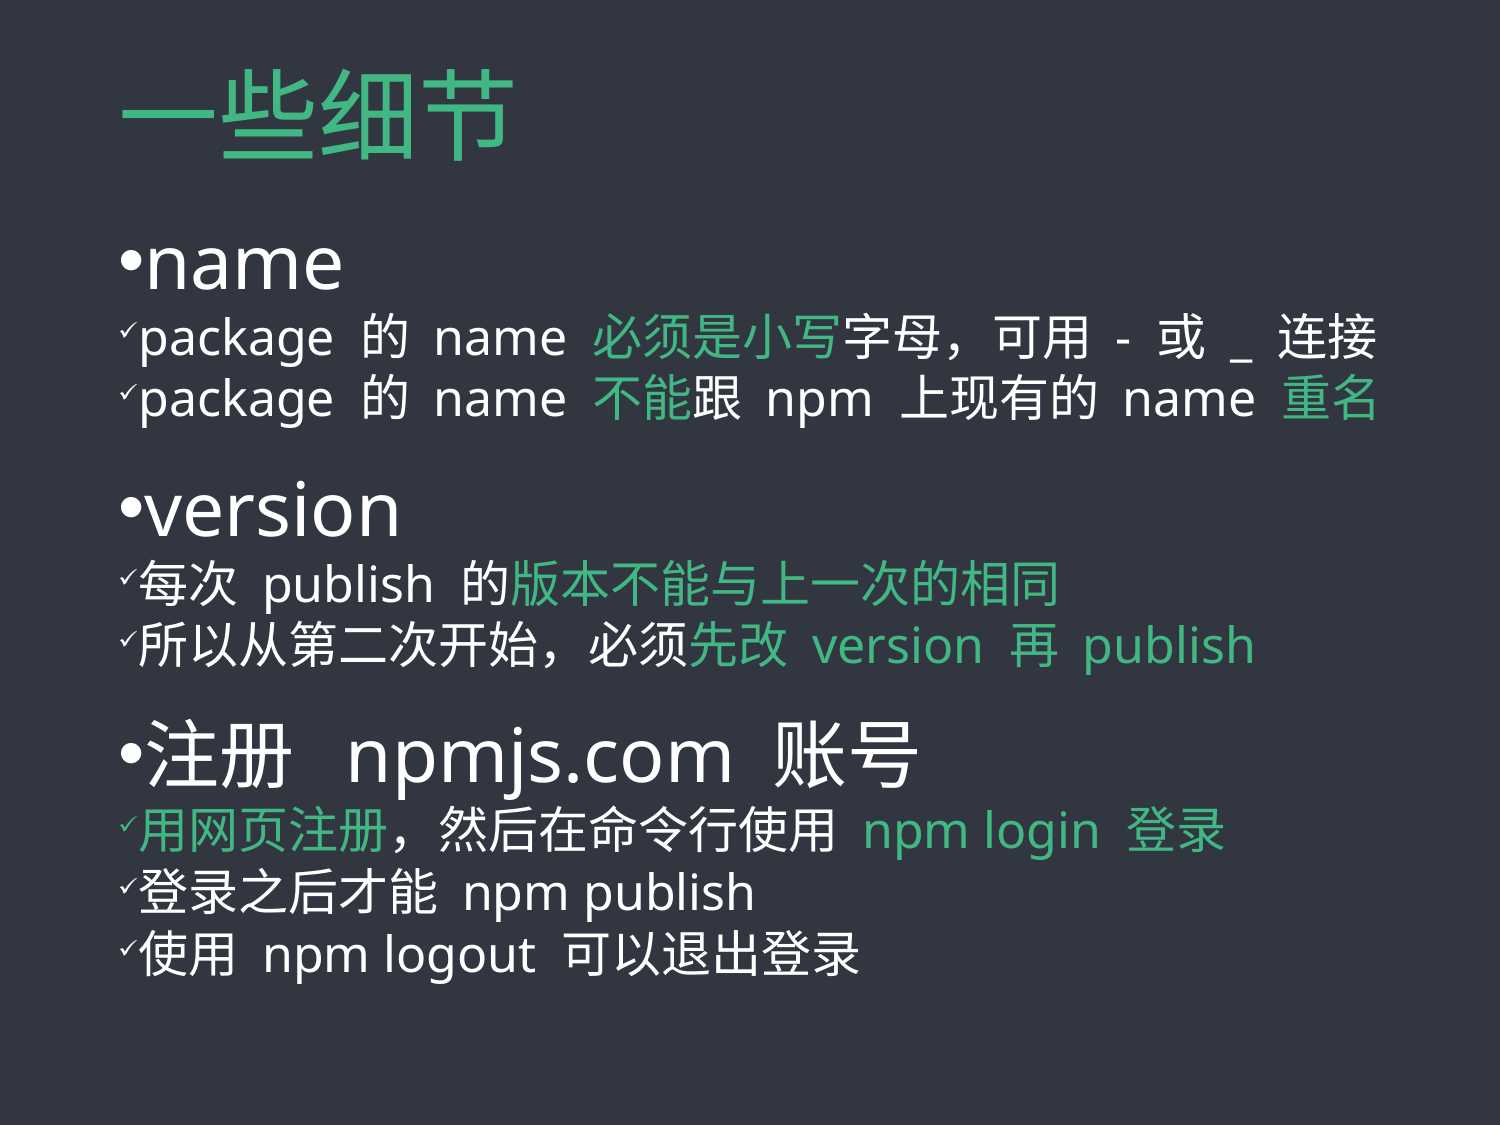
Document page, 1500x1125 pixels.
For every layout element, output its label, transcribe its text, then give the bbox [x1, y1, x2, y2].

title 一些细节 [103, 59, 1397, 184]
list name package 的 name 必须是小写字母，可用 - 或 _ 连接 package 的 name 不能跟 npm 上现有的 name 重名 version 每次 publish 的版本不能与上一次的相同 所以从第二次开始，必须先改 version 再 publish 注册 npmjs.com 账号 用网页注册，然后在命令行使用 npm login 登录 登录之后才能 npm publish 使用 npm logout 可以退出登录 [103, 206, 1397, 1090]
